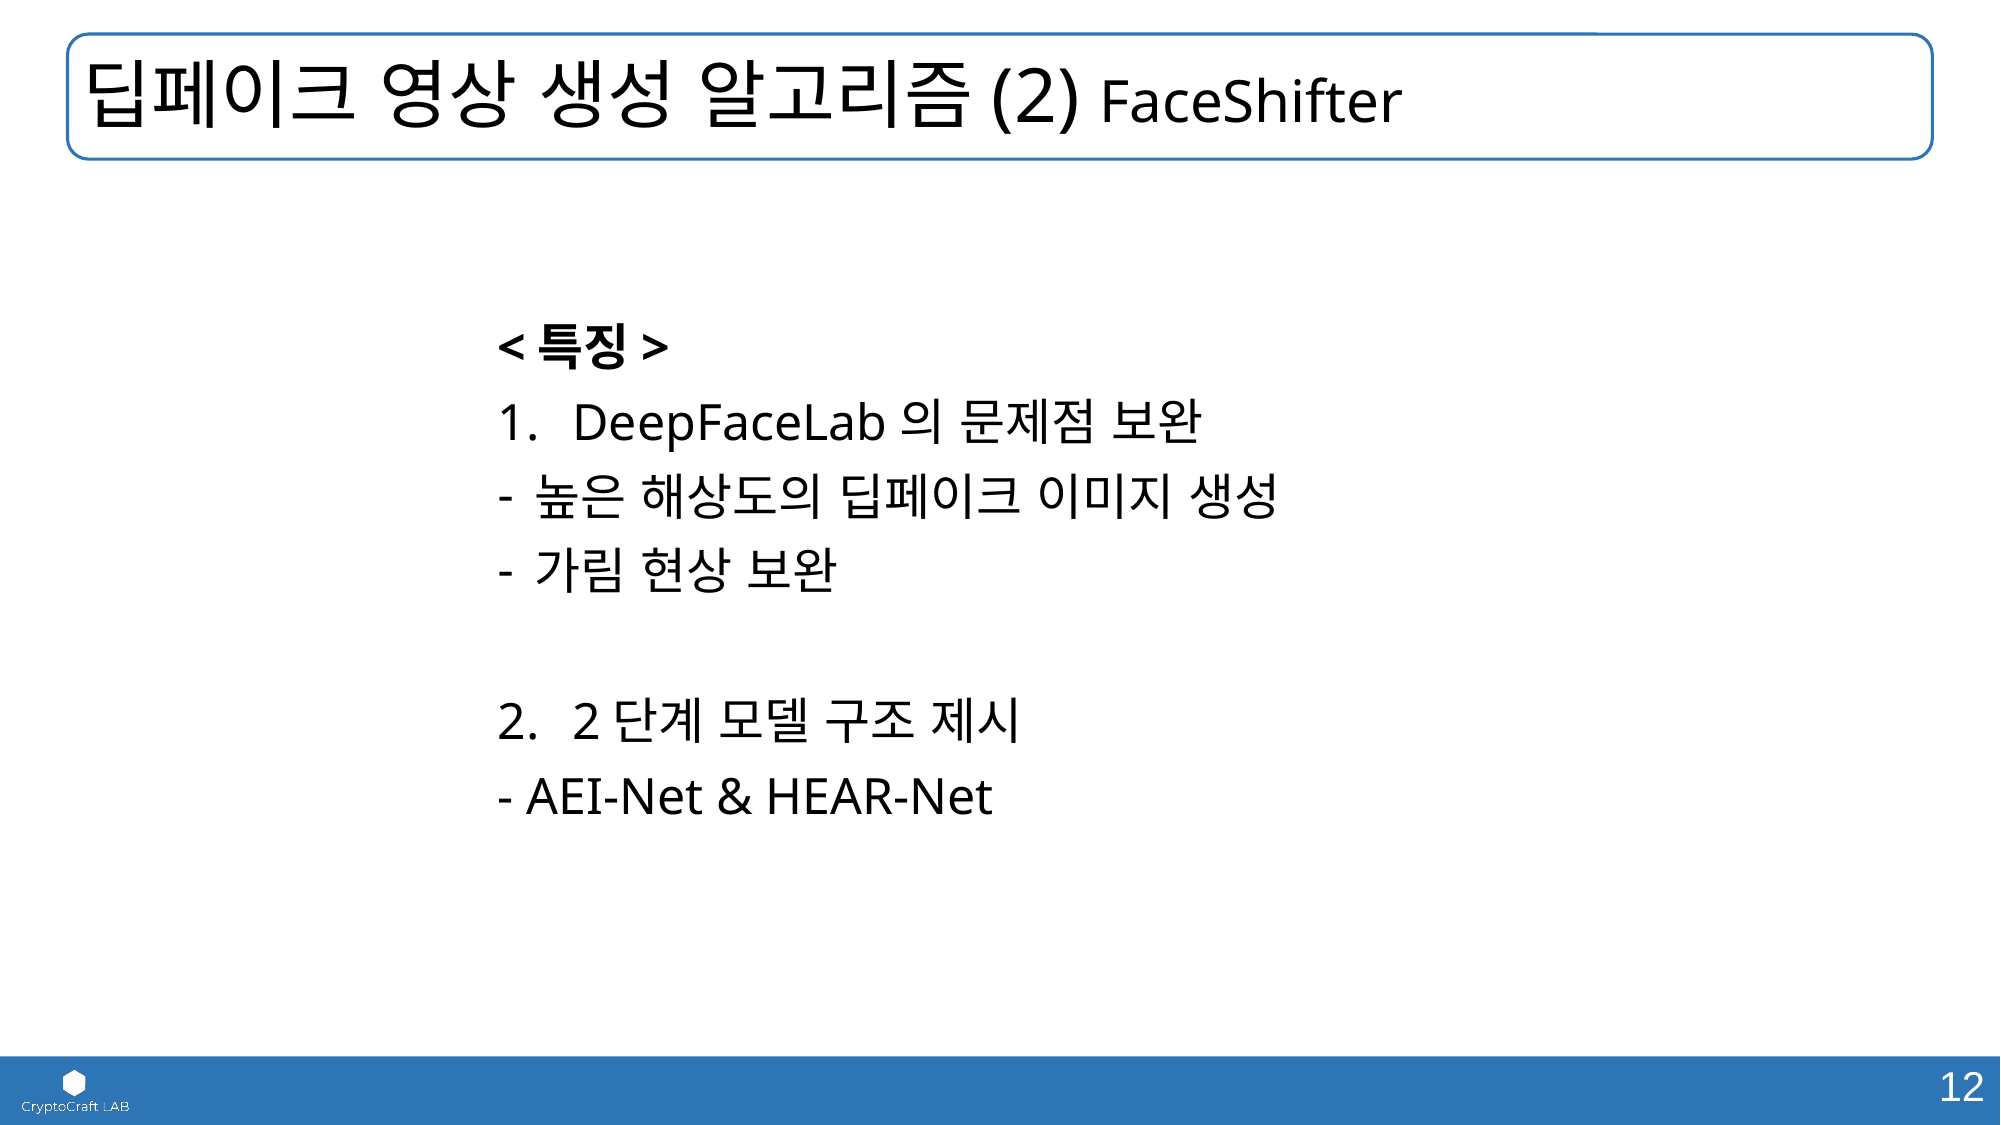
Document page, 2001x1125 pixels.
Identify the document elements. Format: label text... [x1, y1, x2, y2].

picture [13, 1061, 138, 1123]
text_box <특징> DeepFaceLab의 문제점 보완 높은 해상도의 딥페이크 이미지 생성 가림 현상 보완 2단계 모델 구조 제시 - AEI-Net & HEAR-Net [482, 314, 1893, 928]
text_box 딥페이크 영상 생성 알고리즘(2) FaceShifter [67, 36, 1933, 161]
